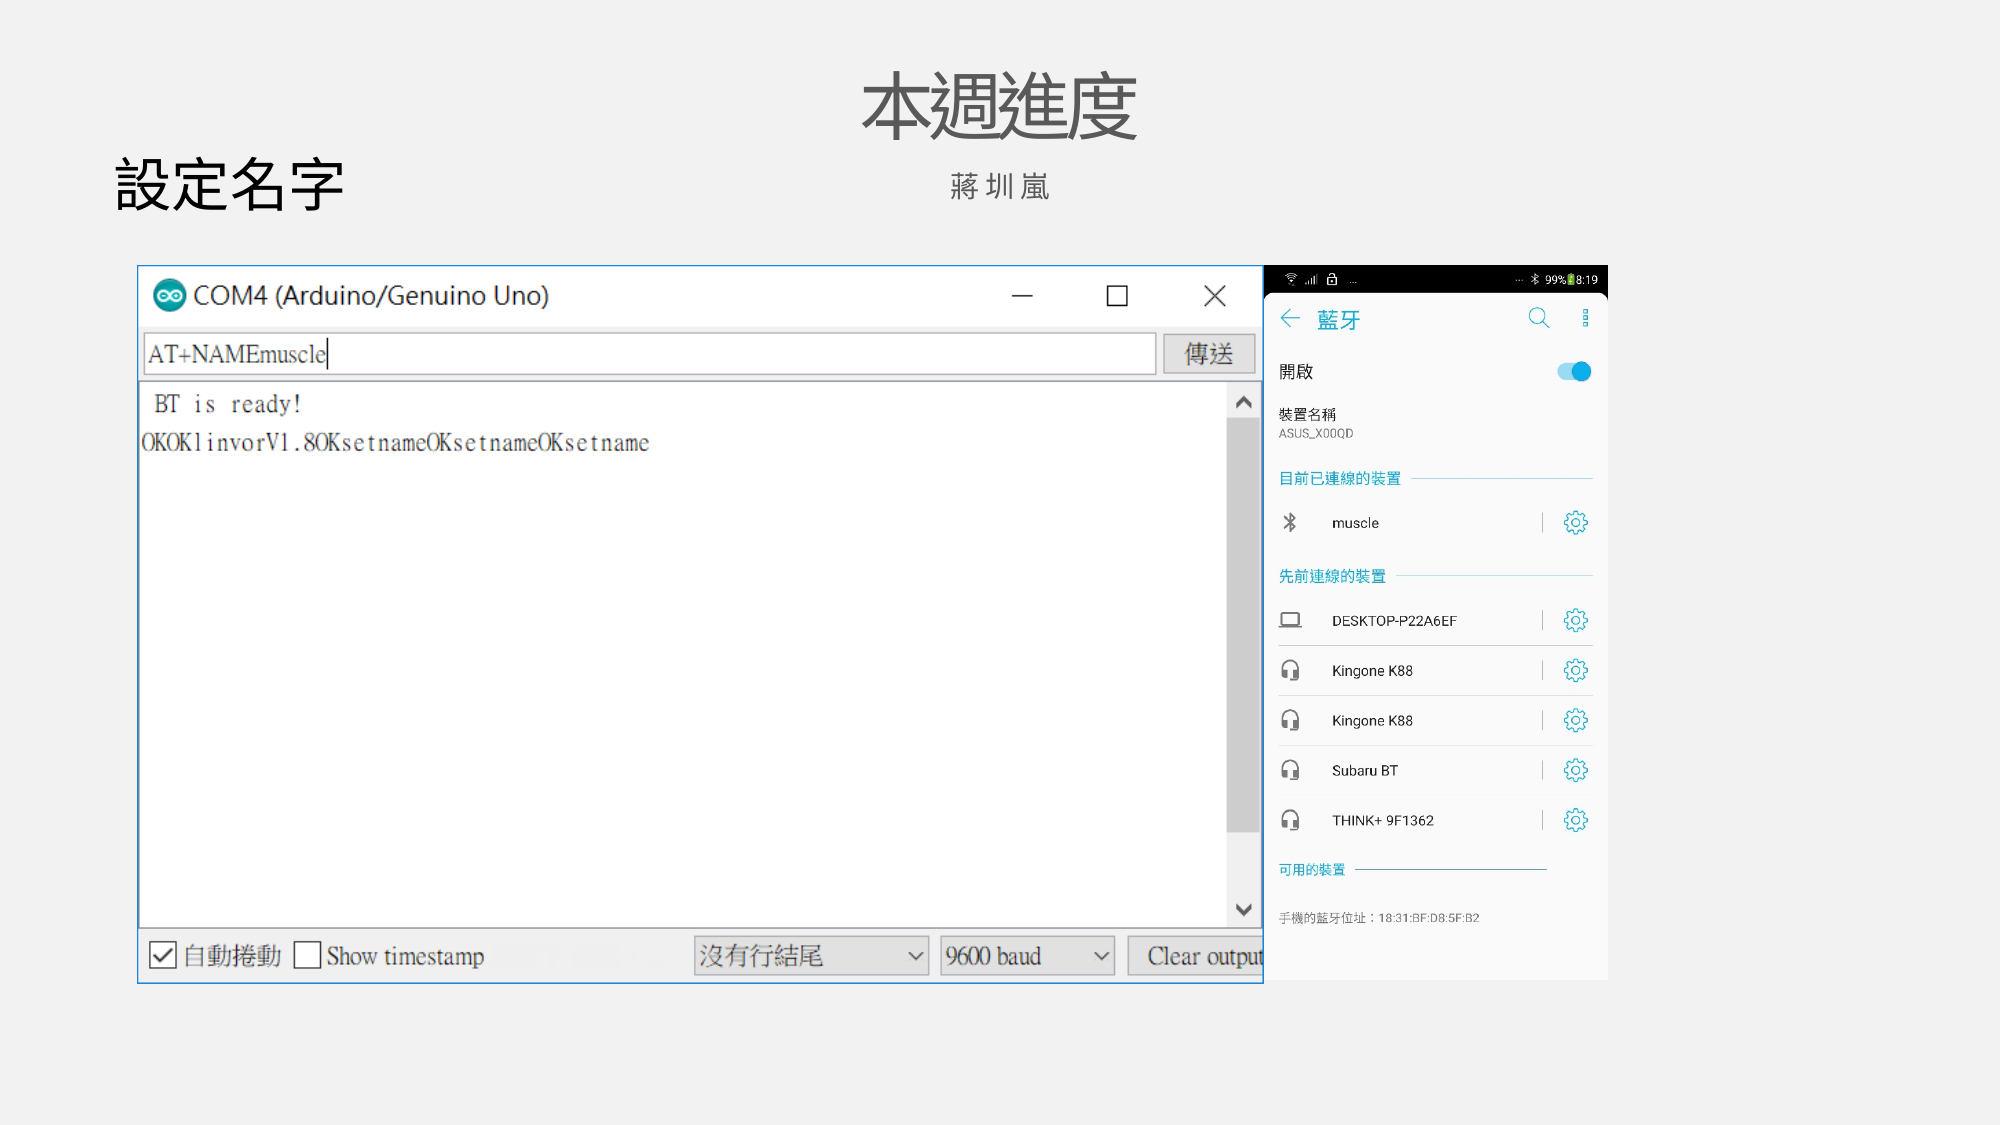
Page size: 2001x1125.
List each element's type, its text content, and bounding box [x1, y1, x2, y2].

text_box 設定名字 [98, 158, 878, 218]
picture [137, 265, 1264, 984]
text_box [573, 52, 1427, 214]
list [1264, 265, 1607, 980]
